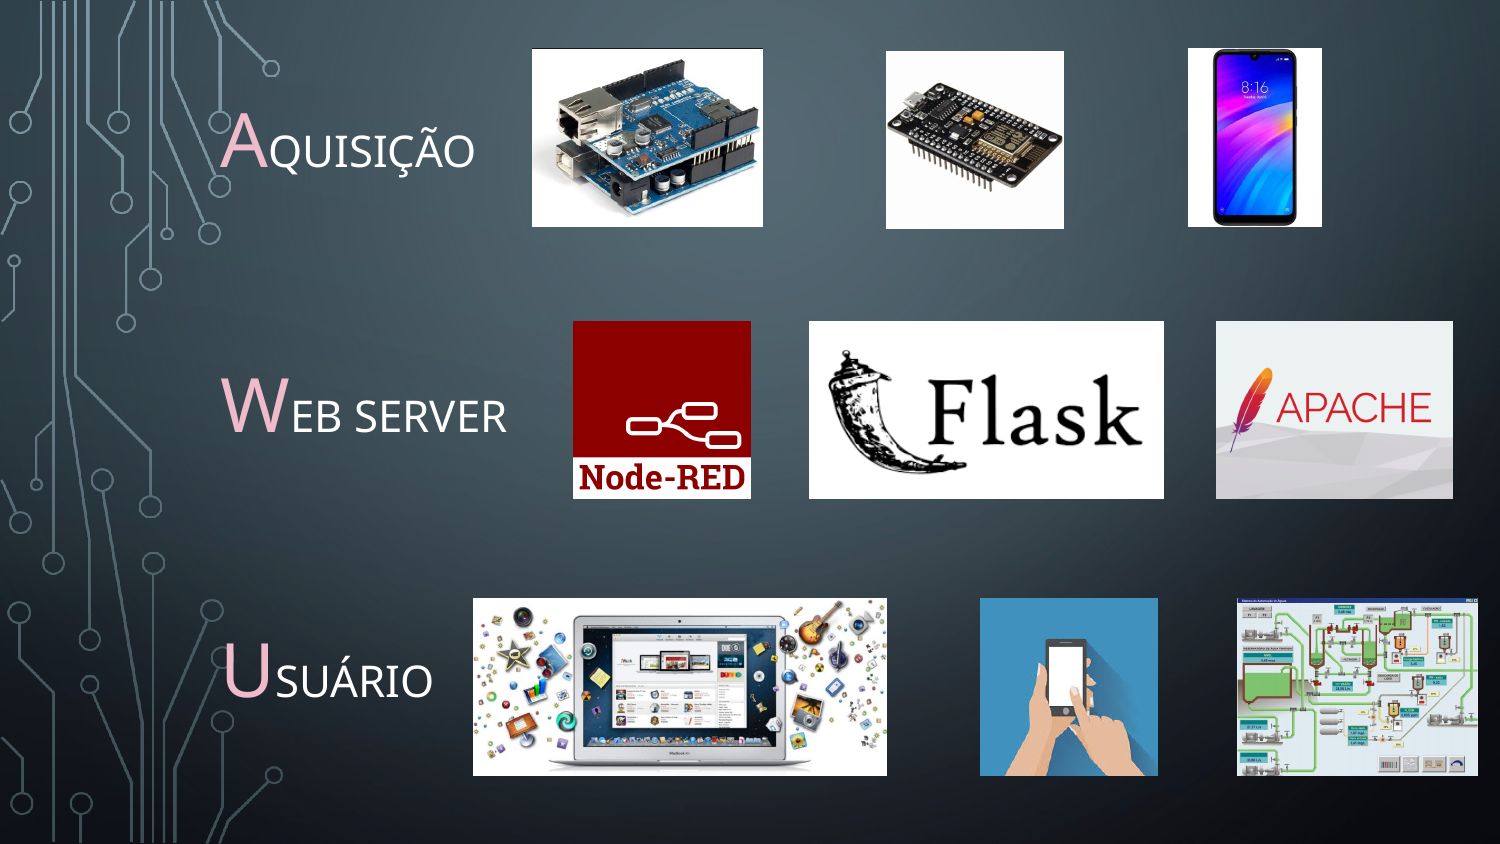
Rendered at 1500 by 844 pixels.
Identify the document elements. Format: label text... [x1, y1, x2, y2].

picture [532, 48, 763, 227]
picture [980, 598, 1158, 777]
picture [808, 321, 1164, 499]
picture [1188, 0, 1500, 844]
picture [886, 51, 1065, 229]
picture [0, 0, 209, 844]
picture [473, 598, 888, 777]
picture [573, 321, 751, 499]
title AQUISIÇÃO WEB SERVER USUÁRIO [209, 0, 1291, 844]
